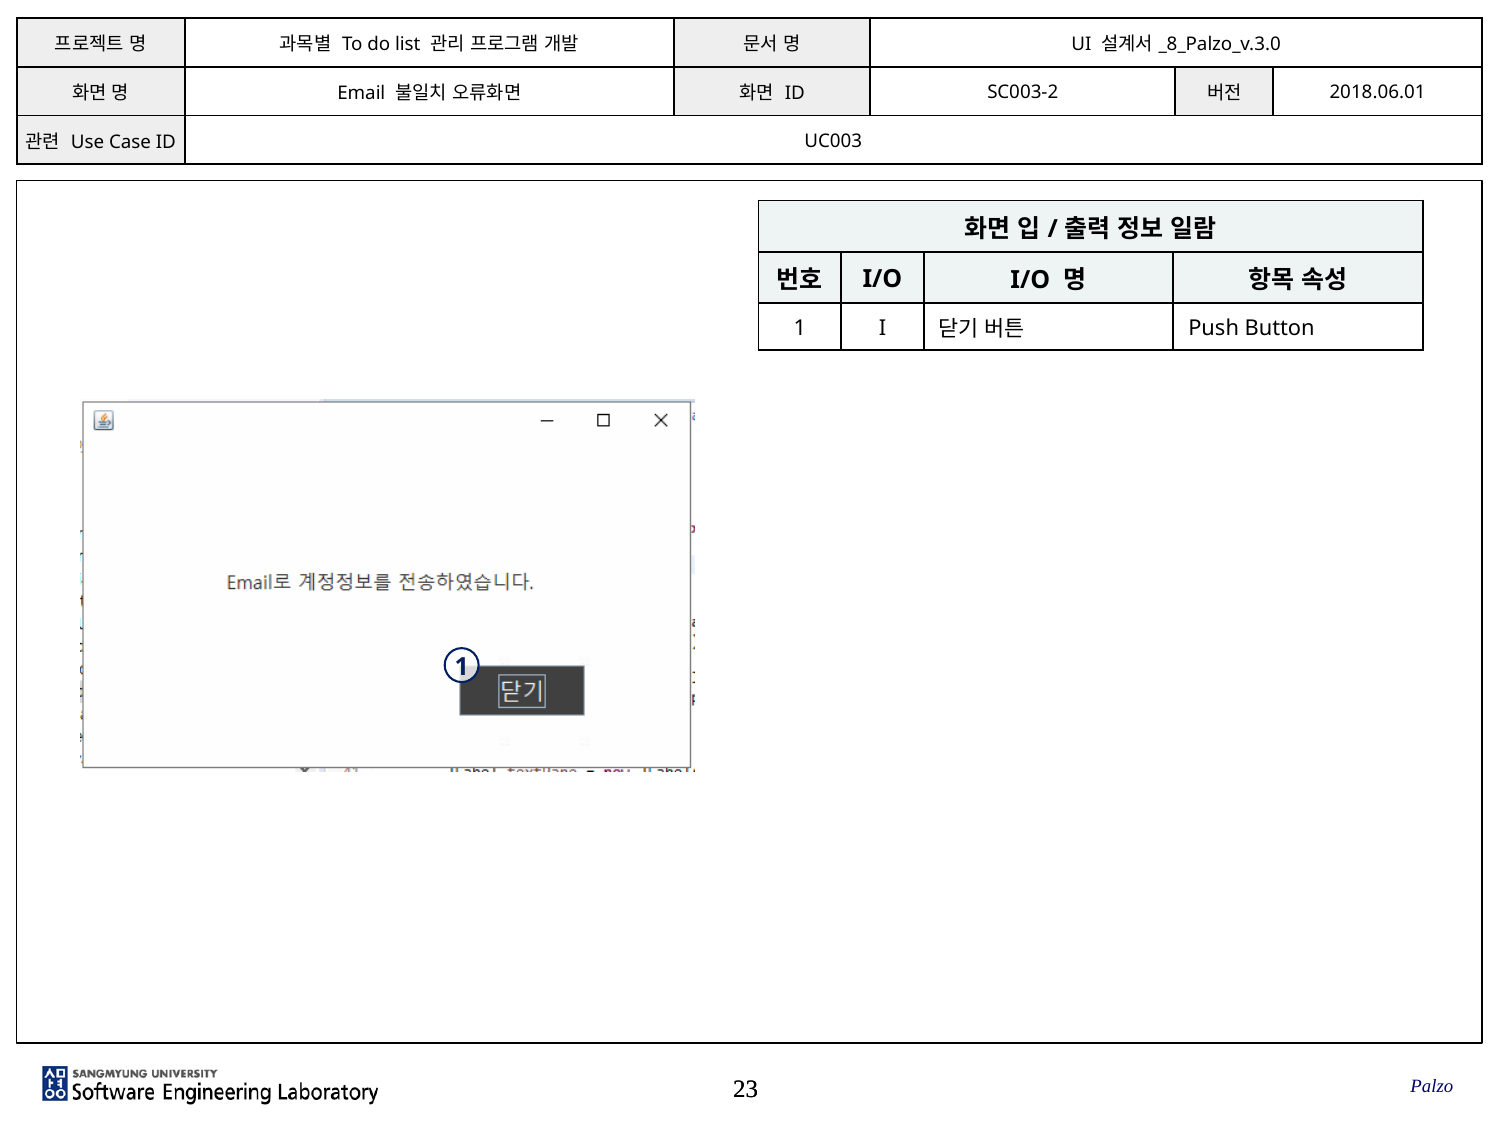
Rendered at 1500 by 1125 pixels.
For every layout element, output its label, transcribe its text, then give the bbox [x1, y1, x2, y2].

table_cell 닫기 버튼 [925, 304, 1172, 349]
table_cell I [842, 304, 923, 349]
table_cell I/O [842, 253, 923, 302]
table_cell Push Button [1174, 304, 1422, 349]
table_cell SC003-2 [871, 68, 1174, 115]
table_cell 화면 ID [675, 68, 869, 115]
table_header UI 설계서_8_Palzo_v.3.0 [871, 19, 1481, 66]
table_cell 버전 [1176, 68, 1272, 115]
table_cell UC003 [186, 116, 1481, 163]
table_cell 항목 속성 [1174, 253, 1422, 302]
table_header 과목별 To do list 관리 프로그램 개발 [186, 19, 673, 66]
table_cell 관련 Use Case ID [18, 116, 184, 163]
table_header 프로젝트 명 [18, 19, 184, 66]
table_cell Email 불일치 오류화면 [186, 68, 673, 115]
picture [79, 398, 695, 772]
table_cell I/O 명 [925, 253, 1172, 302]
table_cell 2018.06.01 [1274, 68, 1481, 115]
picture [42, 1066, 382, 1106]
table_header 화면 입/출력 정보 일람 [759, 201, 1422, 251]
table_cell 번호 [759, 253, 840, 302]
table_cell 1 [759, 304, 840, 349]
table_cell 화면 명 [18, 68, 184, 115]
footer Palzo [994, 1060, 1454, 1110]
table_header 문서 명 [675, 19, 869, 66]
